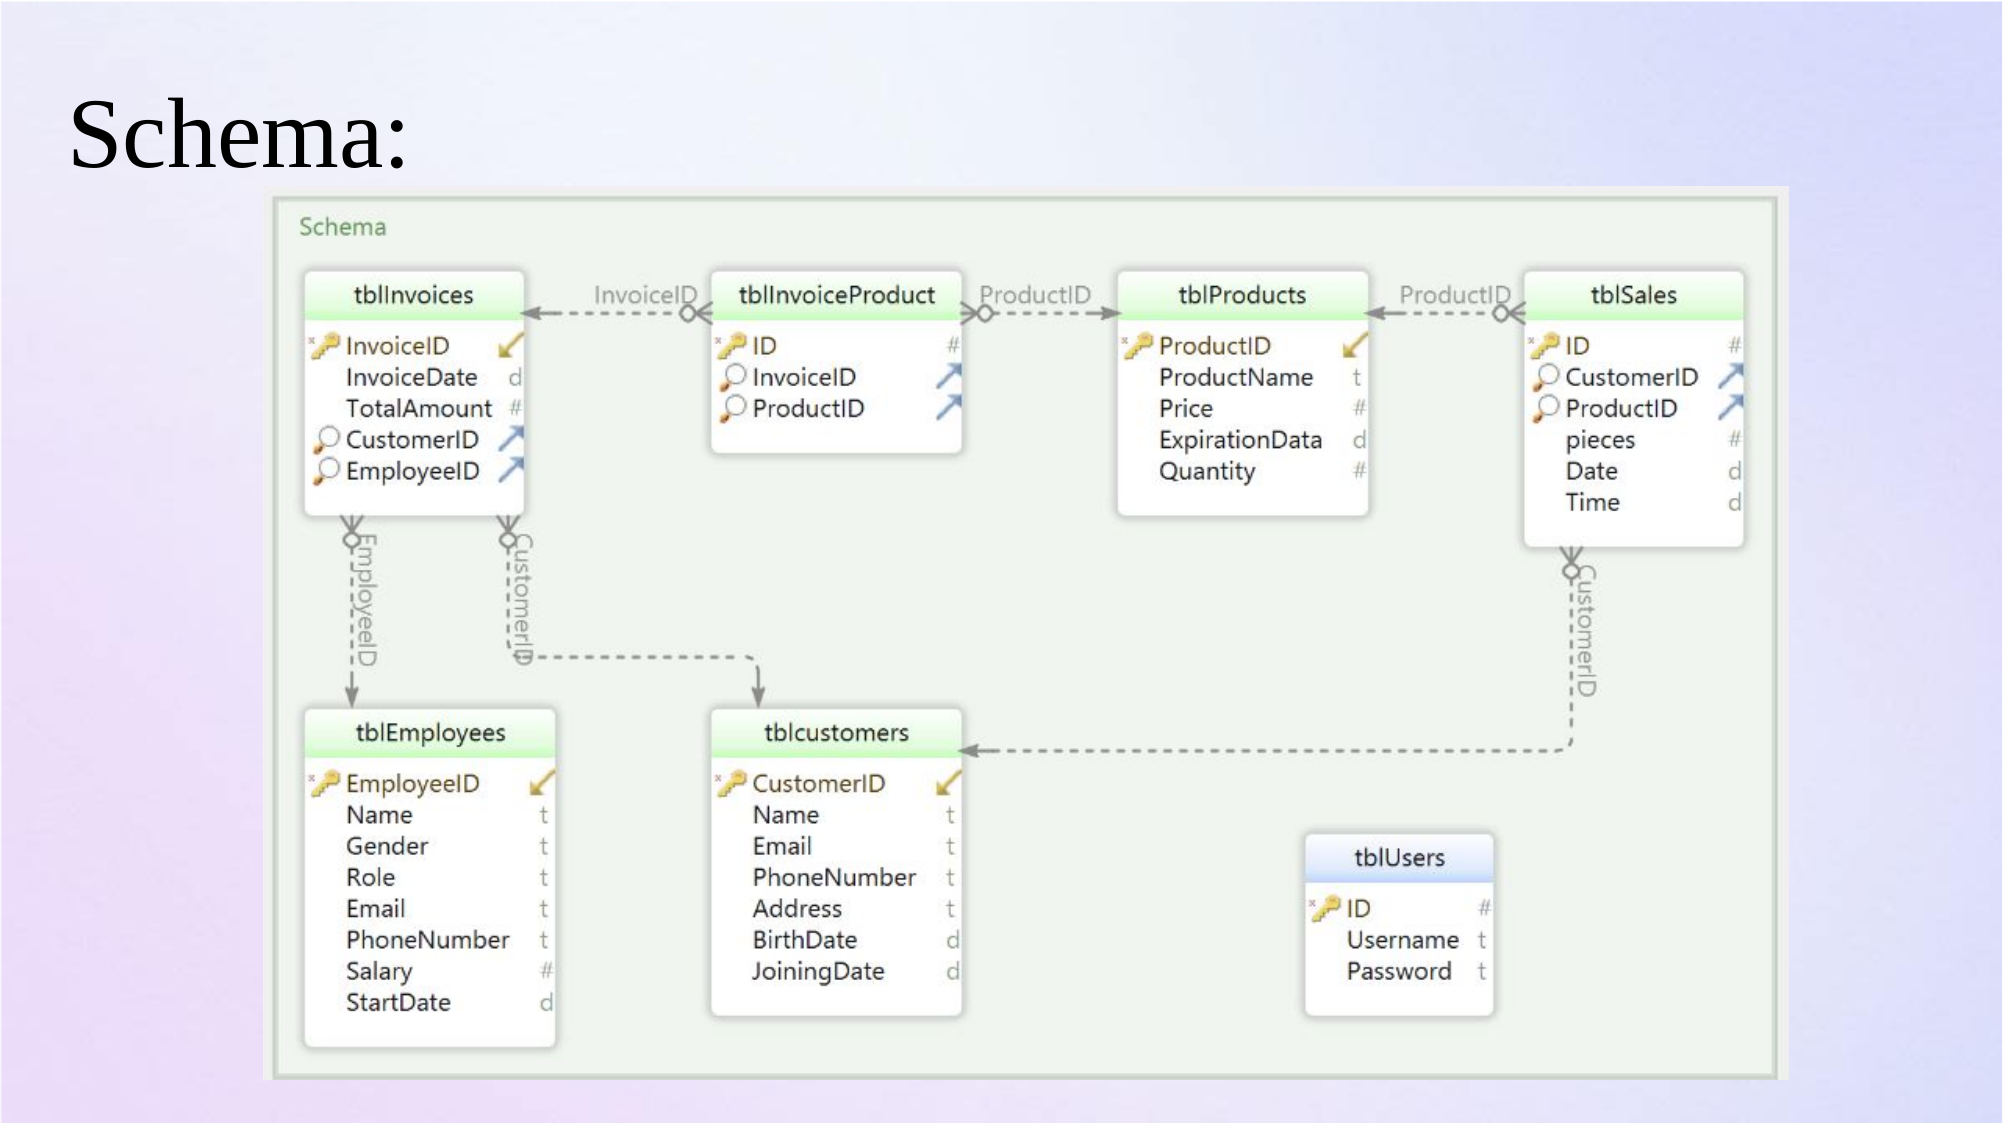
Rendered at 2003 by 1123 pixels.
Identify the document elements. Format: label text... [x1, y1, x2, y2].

picture [3, 0, 2001, 1123]
text_box Schema: [52, 0, 428, 195]
